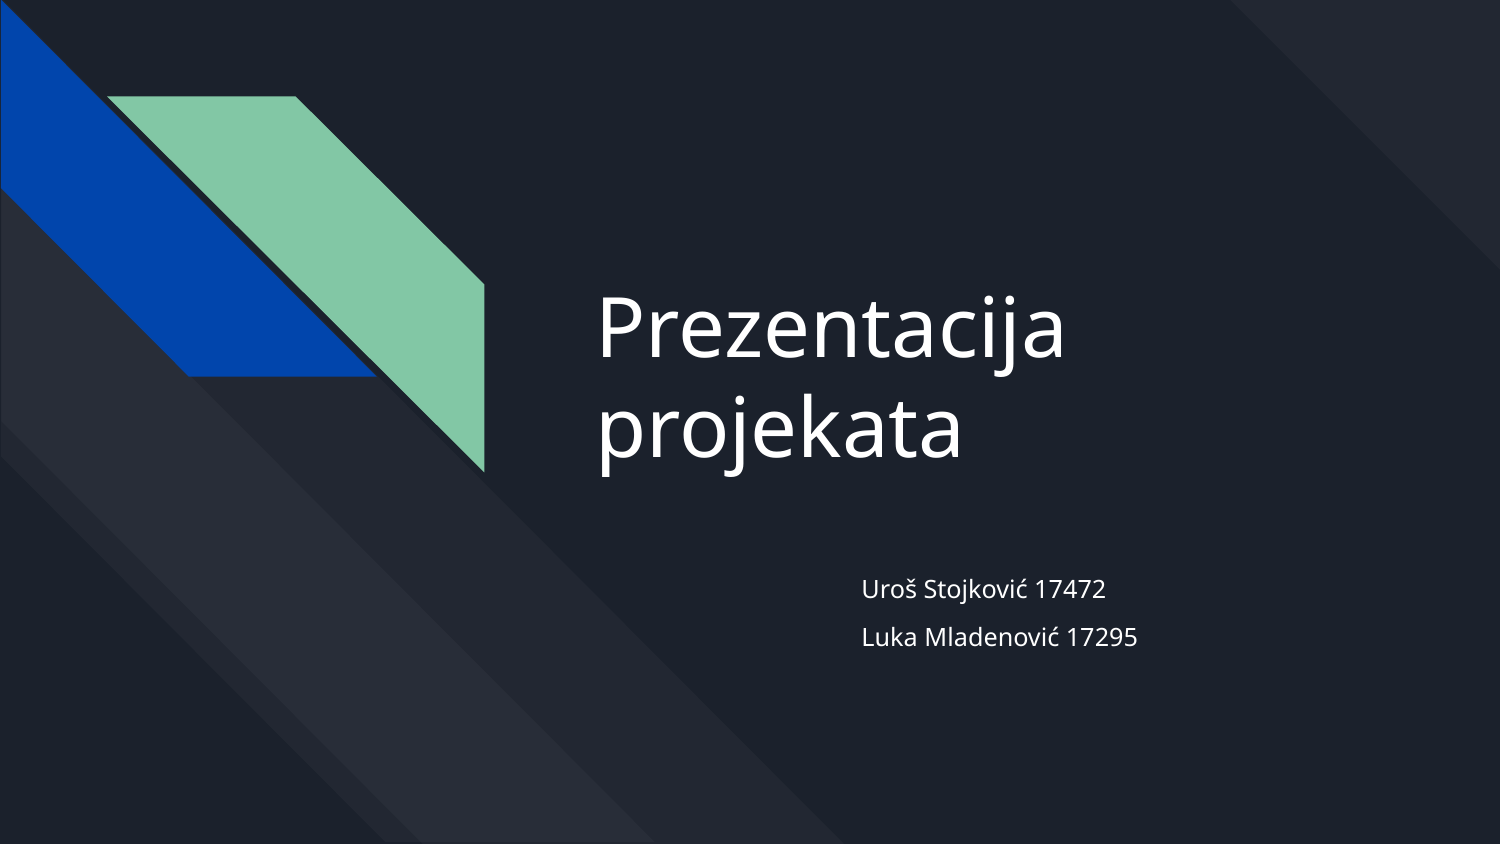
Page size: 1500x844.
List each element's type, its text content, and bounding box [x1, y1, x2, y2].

subtitle Uroš Stojković 17472 Luka Mladenović 17295 [846, 563, 1416, 647]
title Prezentacija projekata [580, 258, 1404, 518]
